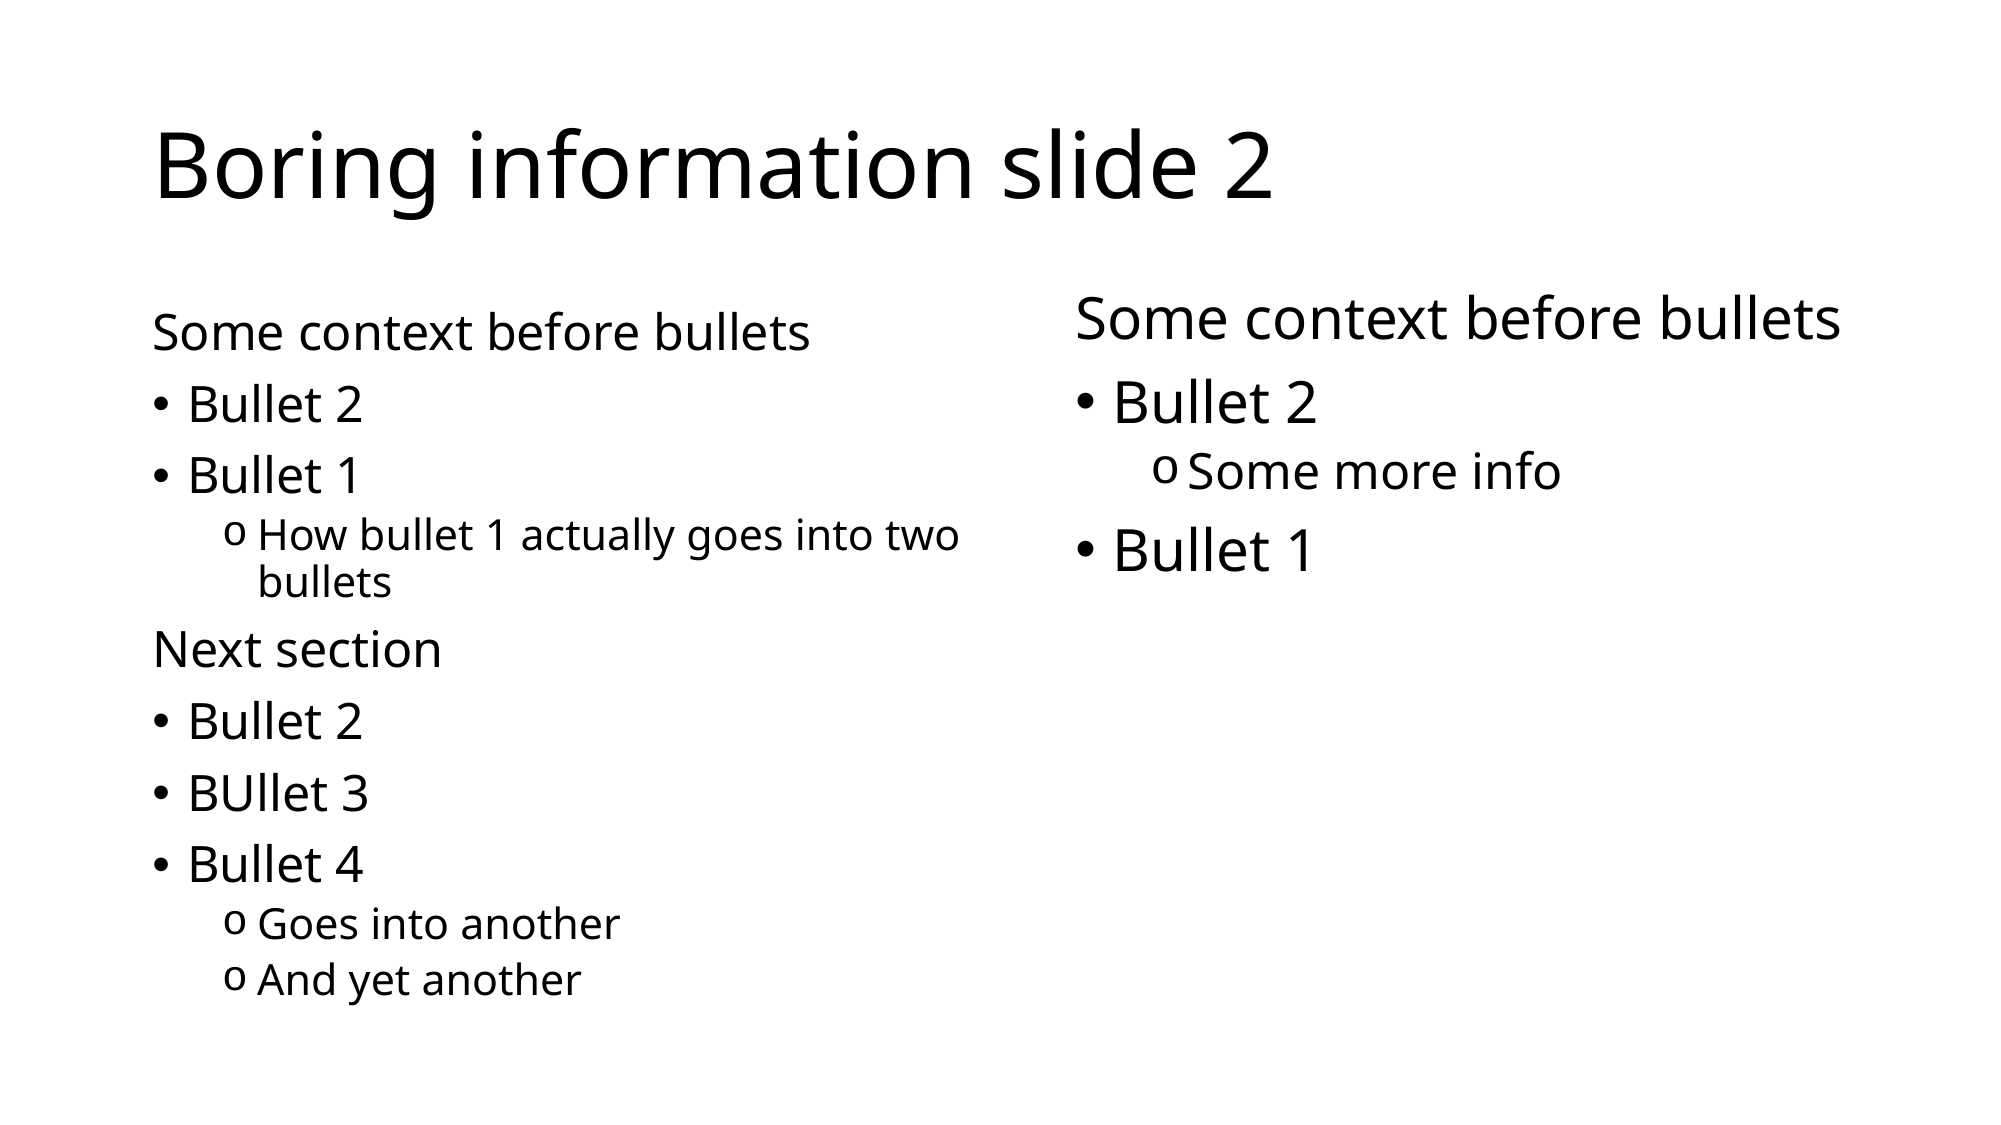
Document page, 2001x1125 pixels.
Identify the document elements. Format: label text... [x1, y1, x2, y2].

text_box Some context before bullets Bullet 2 Some more info Bullet 1 [1060, 281, 2000, 996]
title Boring information slide 2 [137, 59, 1863, 278]
list Some context before bullets Bullet 2 Bullet 1 How bullet 1 actually goes into two bullets Next section Bullet 2 BUllet 3 Bullet 4 Goes into another And yet another [137, 299, 1077, 1014]
